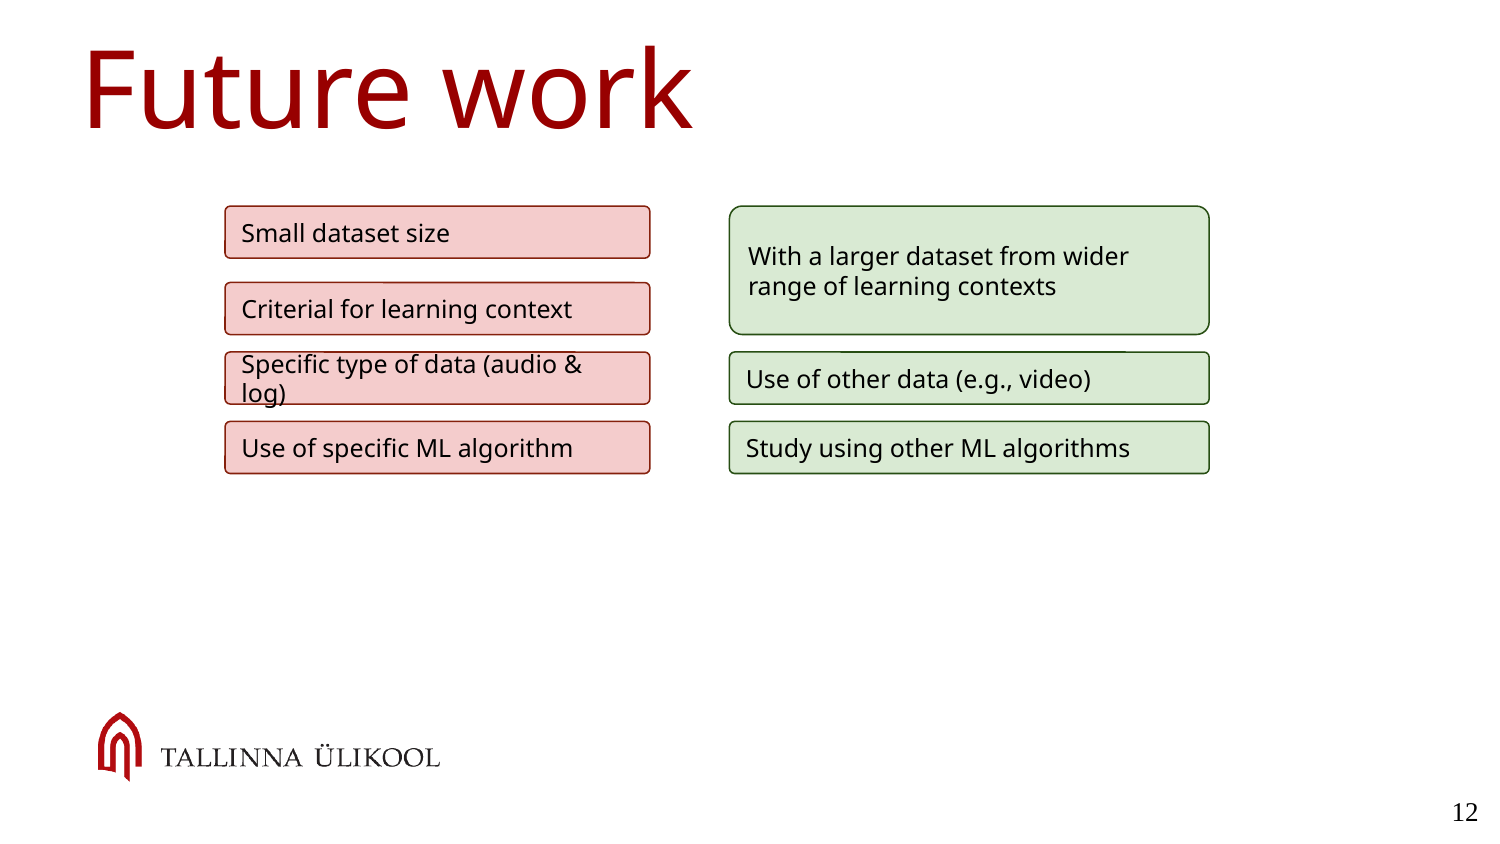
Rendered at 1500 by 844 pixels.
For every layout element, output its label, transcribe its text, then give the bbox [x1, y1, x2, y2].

text_box Specific type of data (audio & log) [225, 351, 650, 405]
text_box Small dataset size [225, 206, 650, 259]
text_box Use of specific ML algorithm [225, 421, 650, 474]
text_box Use of other data (e.g., video) [729, 351, 1210, 405]
text_box Study using other ML algorithms [729, 421, 1210, 474]
text_box Criterial for learning context [225, 282, 650, 335]
text_box With a larger dataset from wider range of learning contexts [729, 206, 1210, 335]
title Future work [65, 33, 1500, 182]
picture [98, 711, 440, 782]
slide_number ‹#› [1403, 779, 1494, 844]
